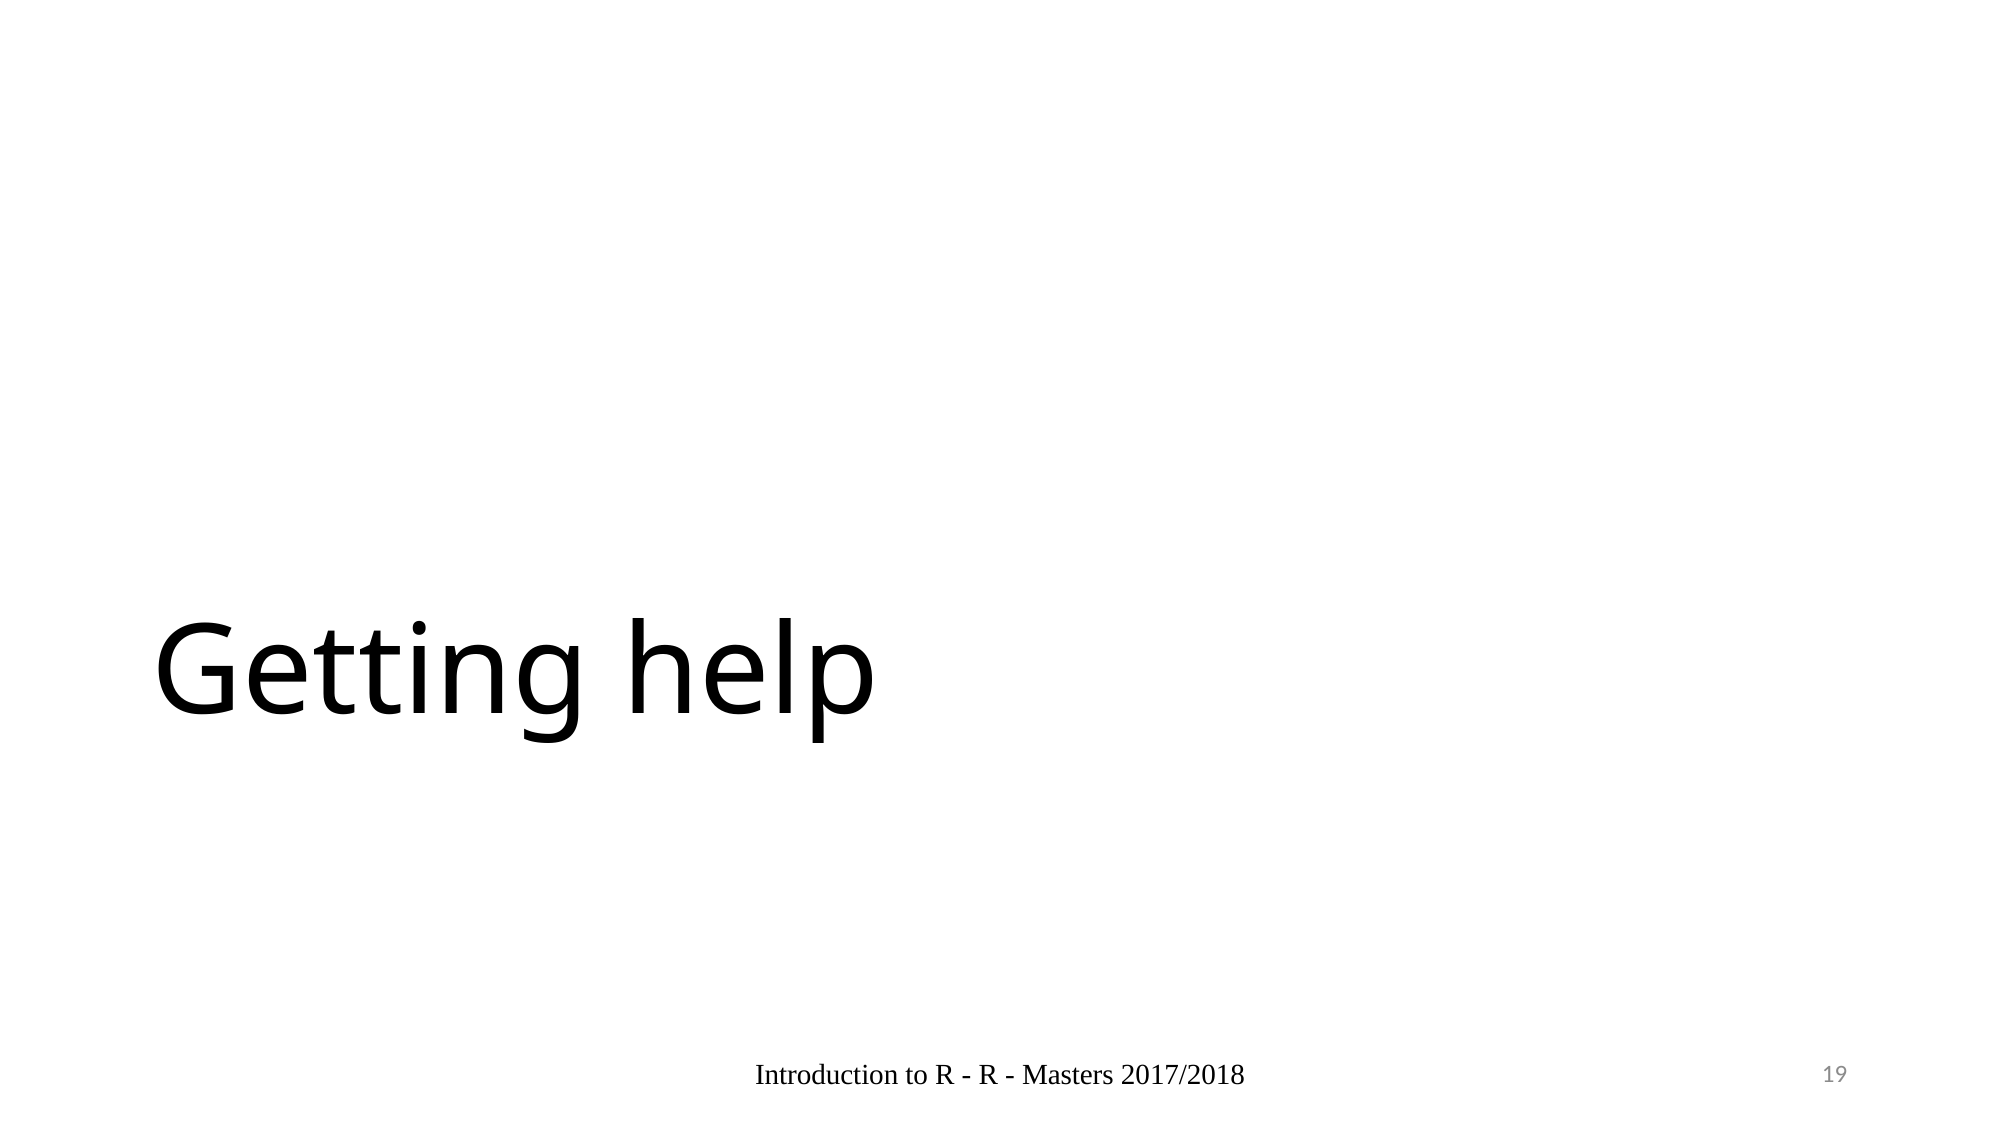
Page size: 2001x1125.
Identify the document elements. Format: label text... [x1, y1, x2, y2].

title Getting help [136, 280, 1862, 749]
slide_number 19 [1412, 1042, 1863, 1103]
footer Introduction to R - R - Masters 2017/2018 [662, 1042, 1338, 1103]
